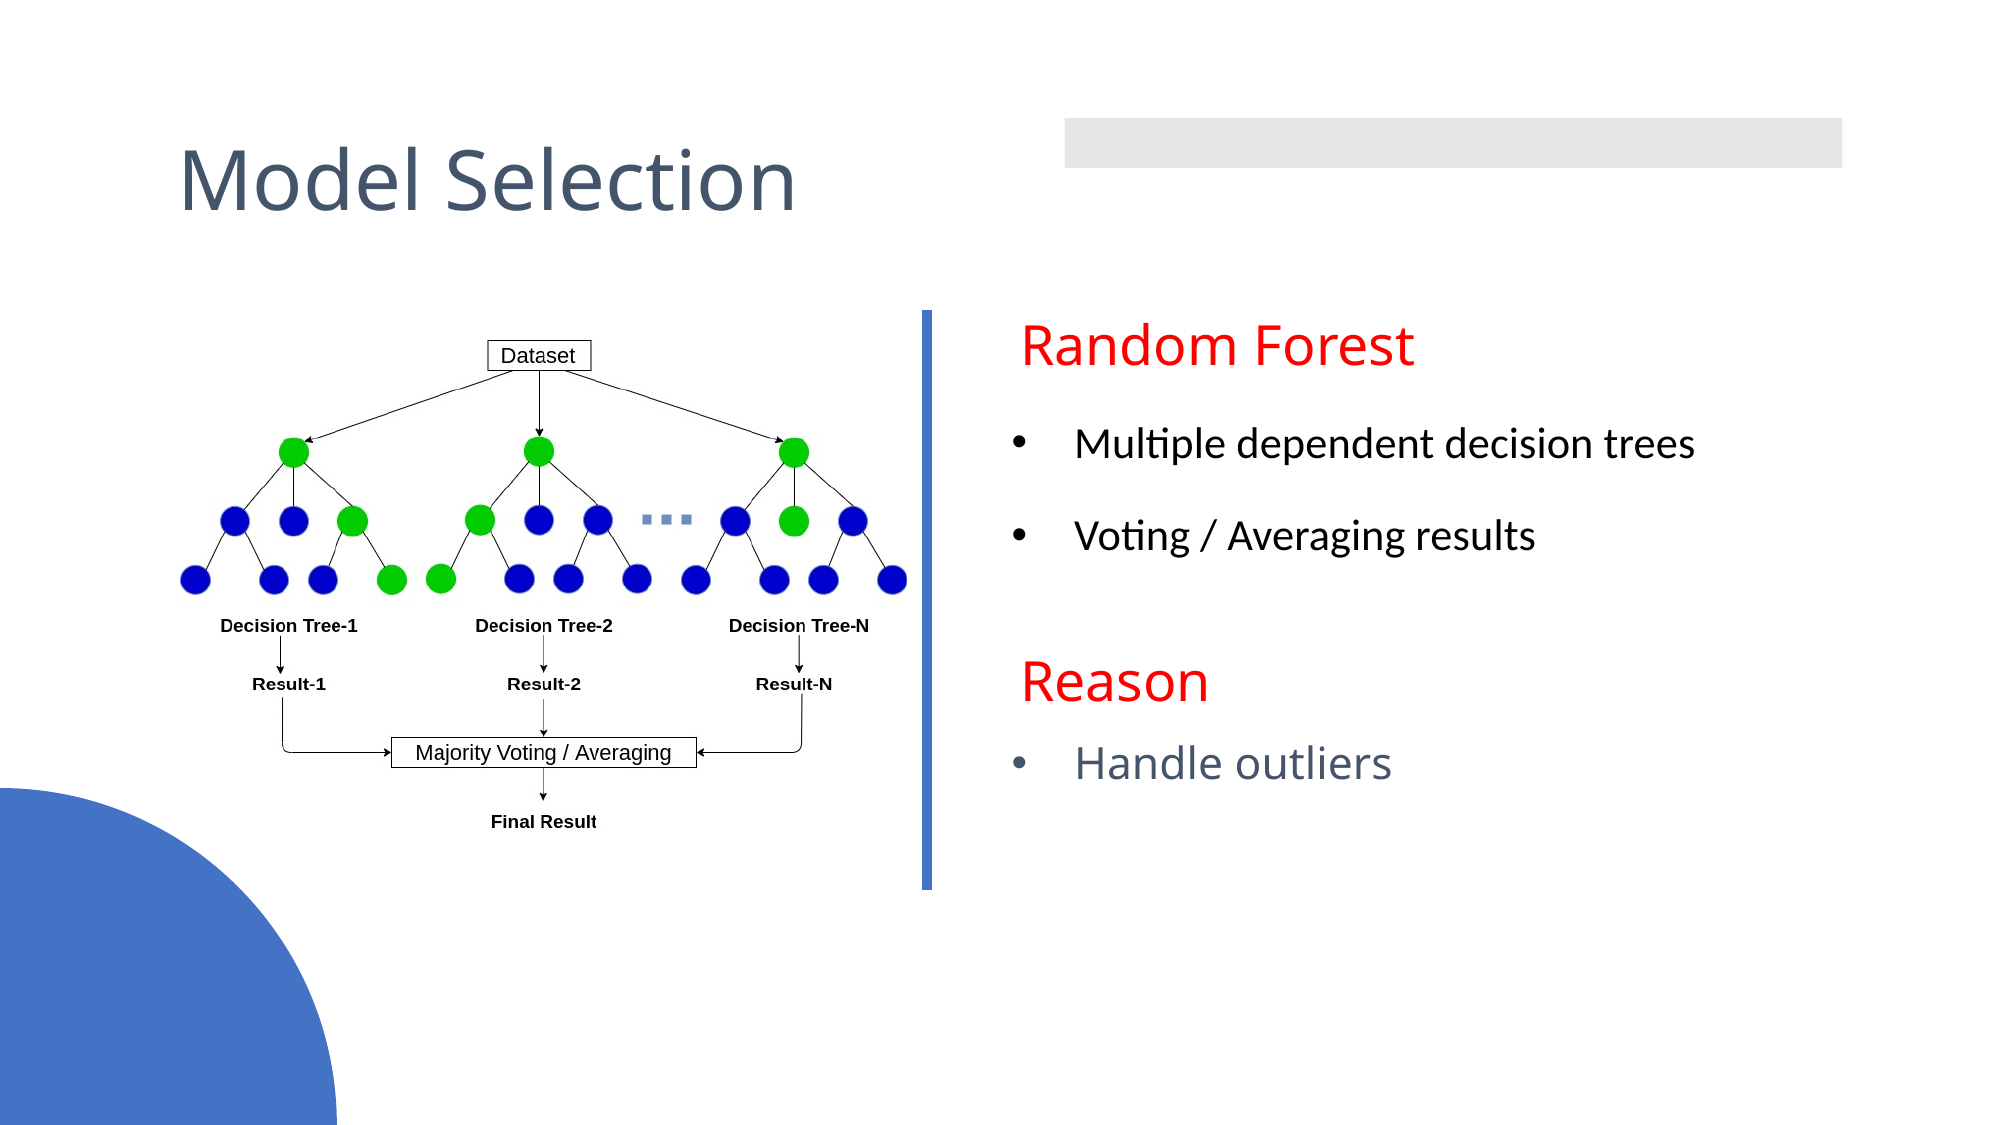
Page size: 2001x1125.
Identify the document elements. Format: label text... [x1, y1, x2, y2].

text_box [922, 310, 933, 890]
text_box Reason [999, 625, 1500, 715]
picture [180, 340, 907, 832]
subtitle Random Forest [999, 297, 1500, 407]
text_box Handle outliers [991, 715, 1688, 906]
title Model Selection [157, 118, 1000, 244]
subtitle Multiple dependent decision trees Voting / Averaging results [991, 400, 1771, 661]
